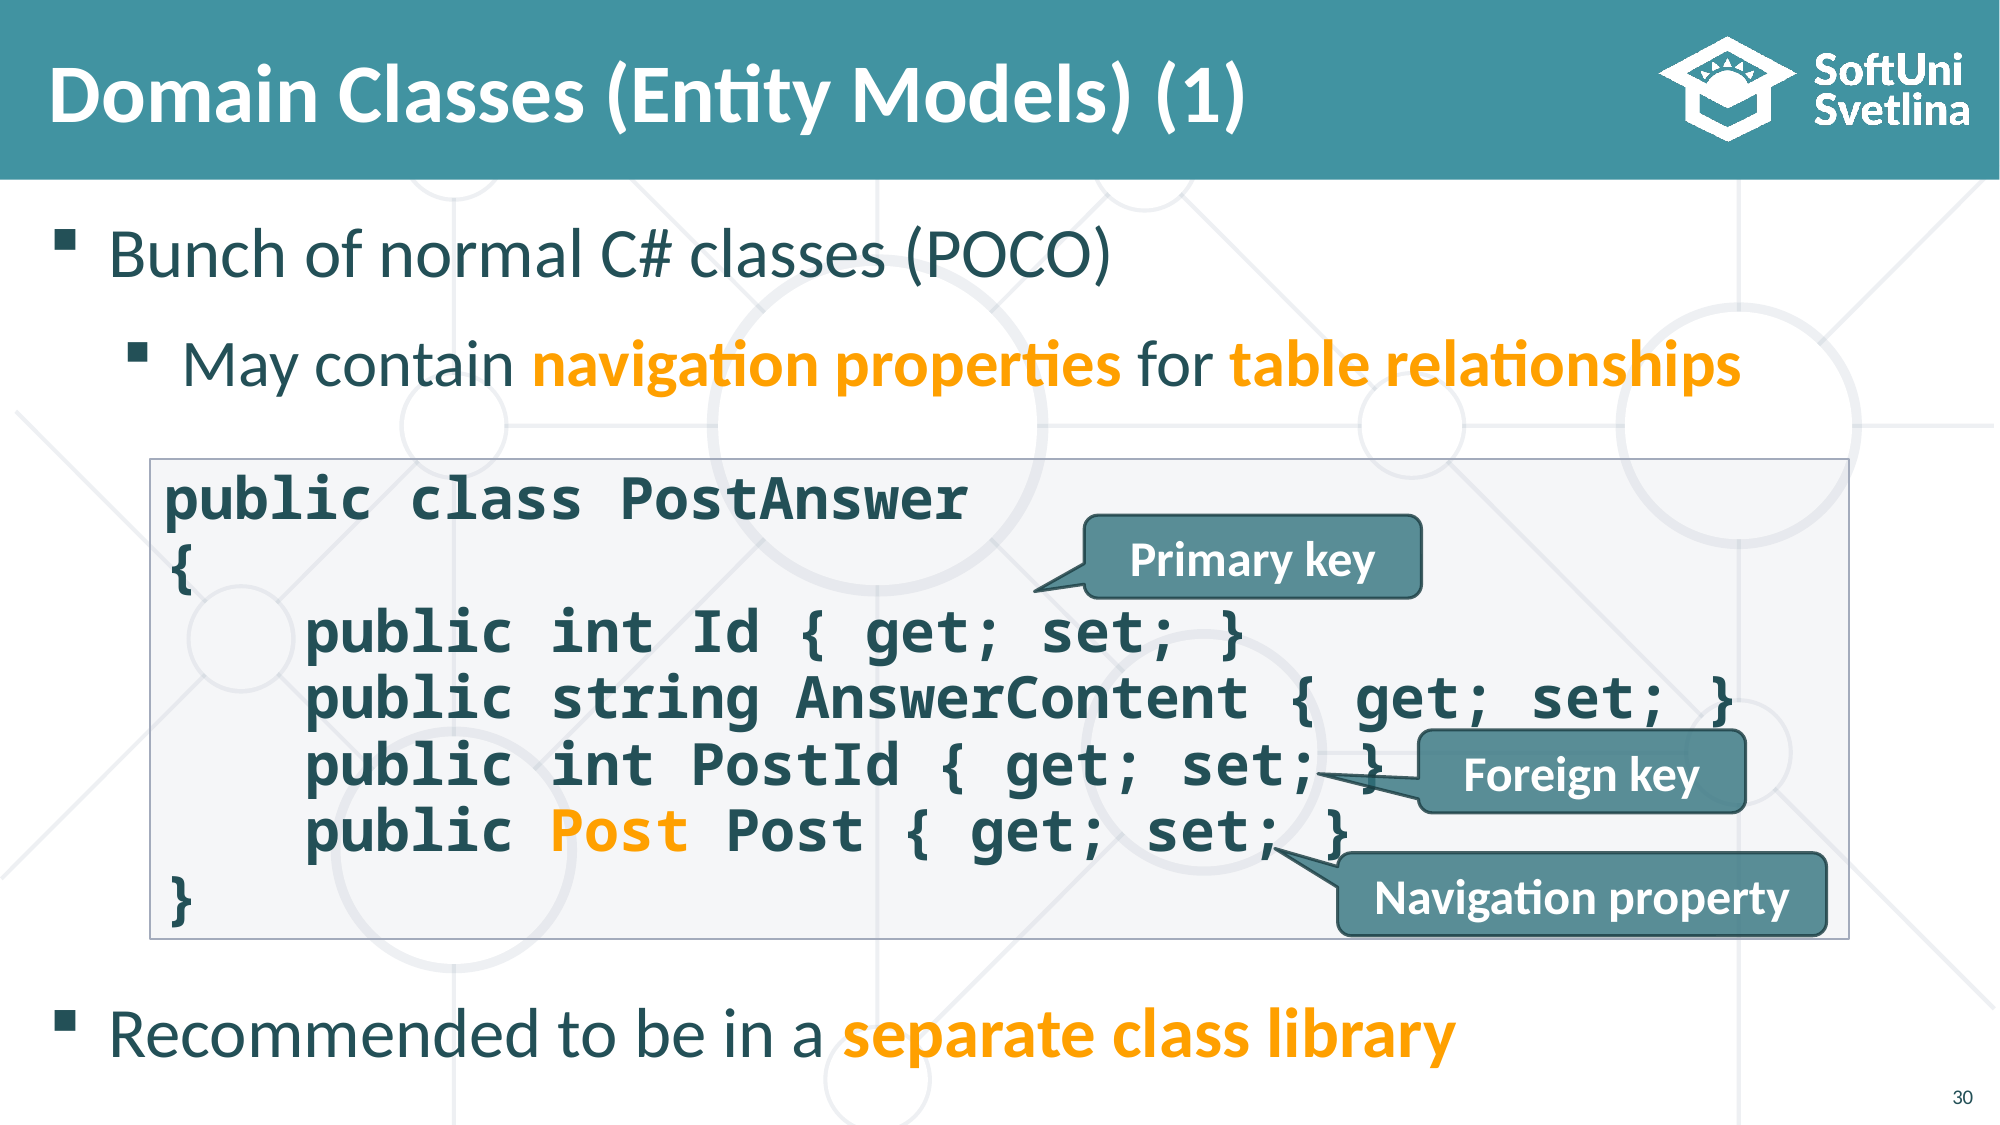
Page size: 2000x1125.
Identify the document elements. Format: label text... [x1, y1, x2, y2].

text_box Primary key [1032, 513, 1424, 601]
list Bunch of normal C# classes (POCO) May contain navigation properties for table relationships Recommended to be in a separate class library [31, 196, 1970, 1109]
slide_number 30 [1927, 1067, 1989, 1117]
text_box public class PostAnswer { public int Id { get; set; } public string AnswerContent { get; set; } public int PostId { get; set; } public Post Post { get; set; } } [150, 459, 1850, 939]
title Domain Classes (Entity Models) (1) [31, 16, 1638, 162]
text_box Foreign key [1315, 727, 1748, 815]
text_box Navigation property [1272, 846, 1829, 938]
picture [1653, 32, 1971, 146]
